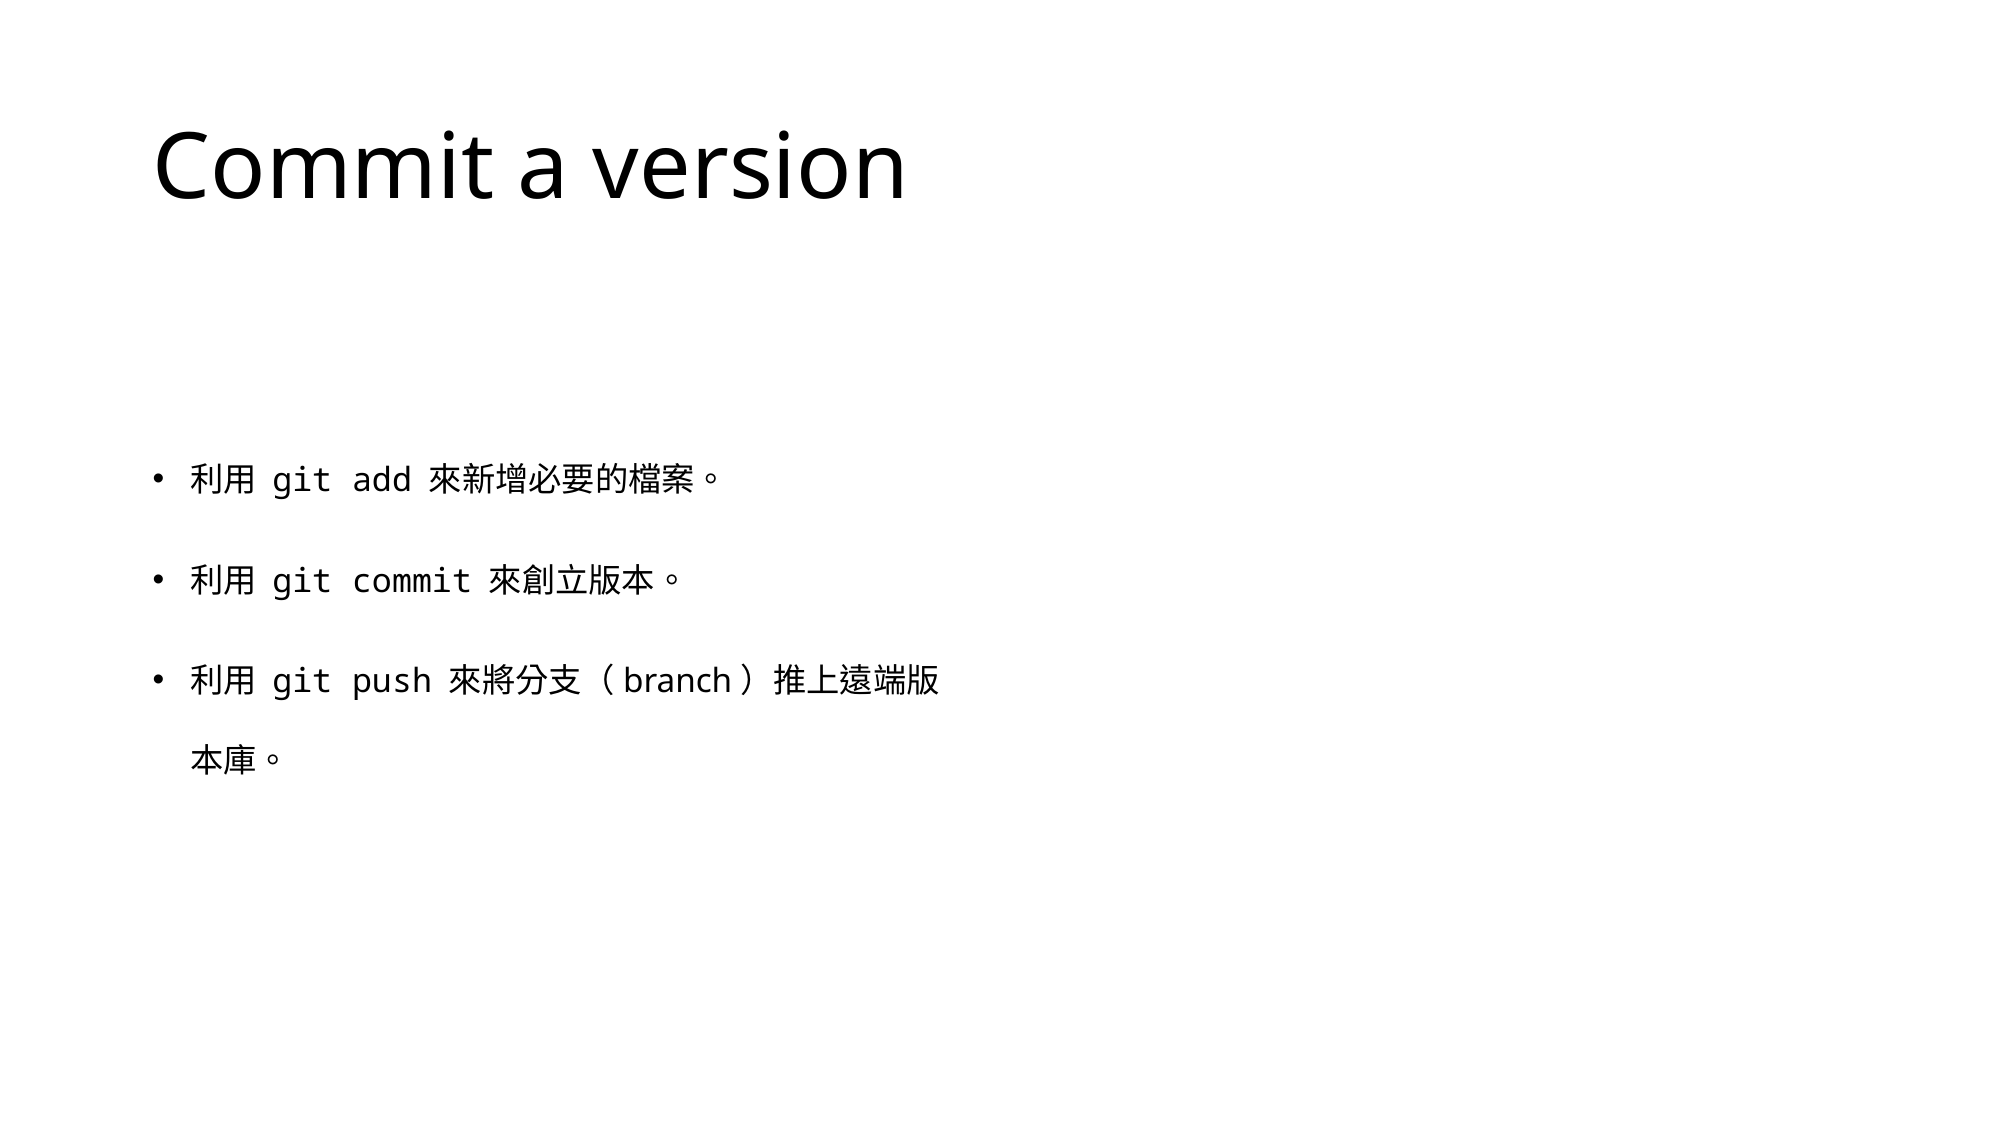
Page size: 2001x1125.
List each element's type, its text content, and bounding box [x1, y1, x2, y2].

title Commit a version [137, 59, 1863, 278]
list 利用 git add 來新增必要的檔案。 利用 git commit 來創立版本。 利用 git push 來將分支（branch）推上遠端版本庫。 [137, 410, 984, 1016]
